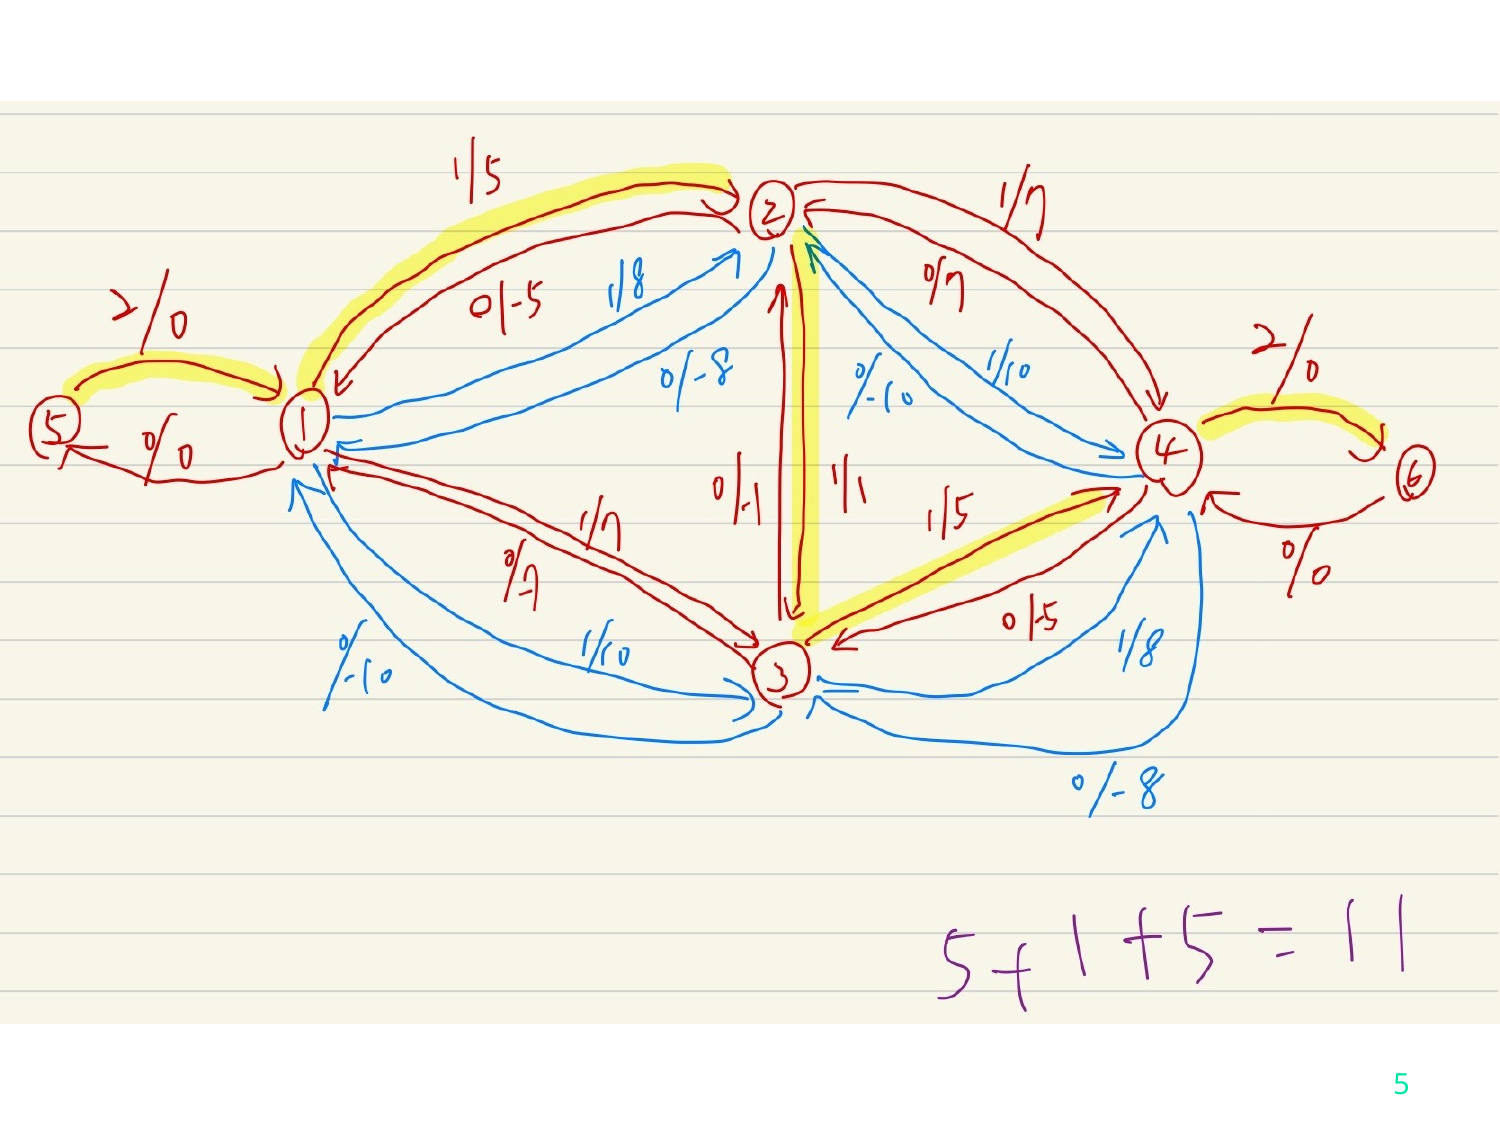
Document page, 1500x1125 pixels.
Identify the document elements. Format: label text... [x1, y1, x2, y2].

slide_number 5 [1112, 1037, 1425, 1113]
picture [0, 100, 1500, 1024]
